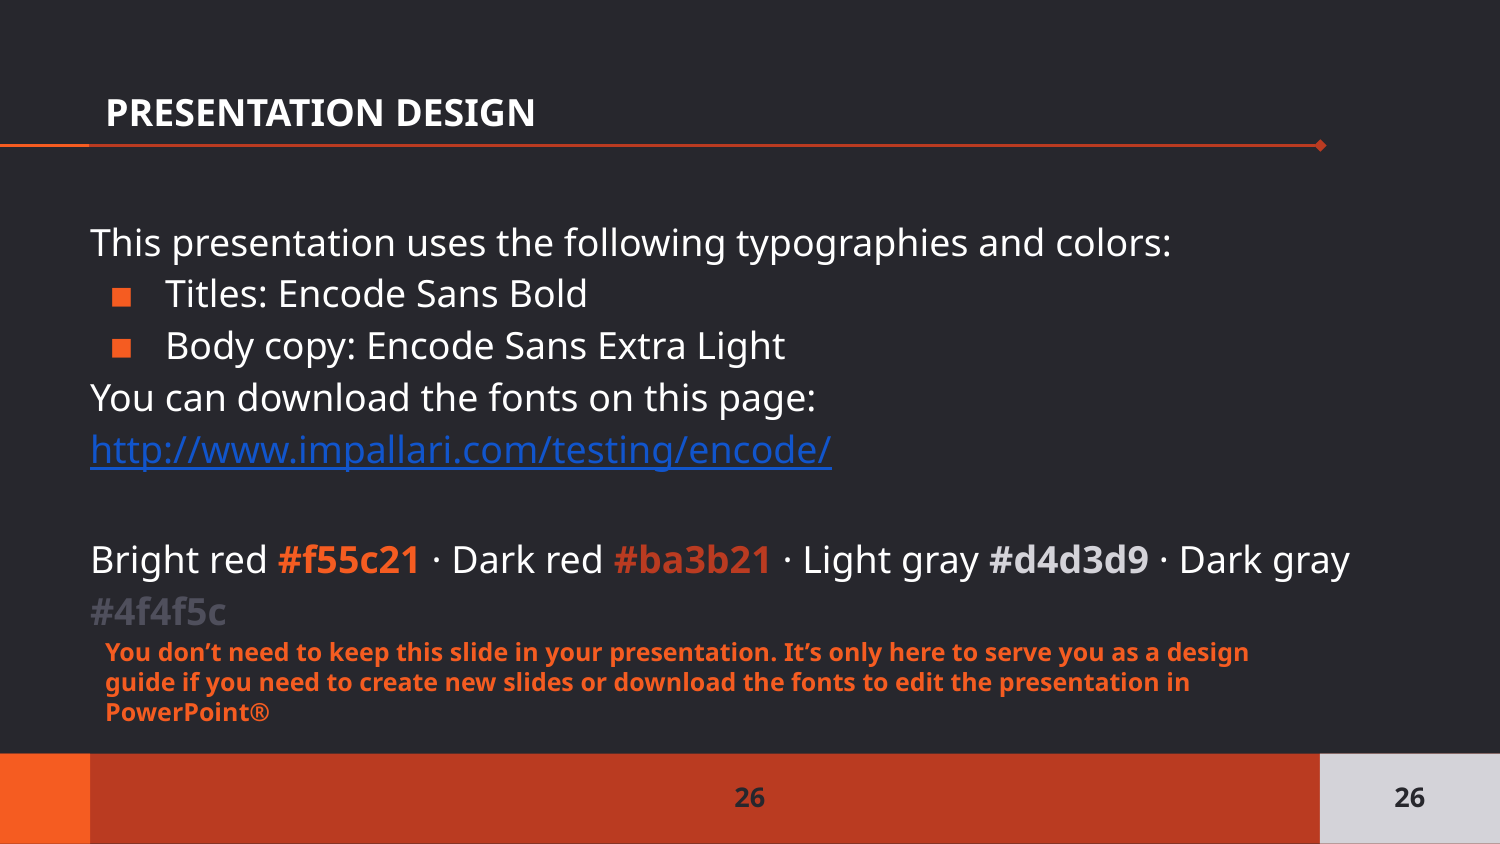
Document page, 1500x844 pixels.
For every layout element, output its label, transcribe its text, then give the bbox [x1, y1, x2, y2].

text_box You don’t need to keep this slide in your presentation. It’s only here to serve you as a design guide if you need to create new slides or download the fonts to edit the presentation in PowerPoint® [90, 621, 1320, 710]
title PRESENTATION DESIGN [90, 59, 1320, 150]
list This presentation uses the following typographies and colors: Titles: Encode Sans Bold Body copy: Encode Sans Extra Light You can download the fonts on this page: http://www.impallari.com/testing/encode/ Bright red #f55c21 · Dark red #ba3b21 · Light gray #d4d3d9 · Dark gray #4f4f5c [75, 196, 1425, 634]
slide_number ‹#› [1320, 753, 1500, 844]
slide_number ‹#› [660, 753, 840, 844]
